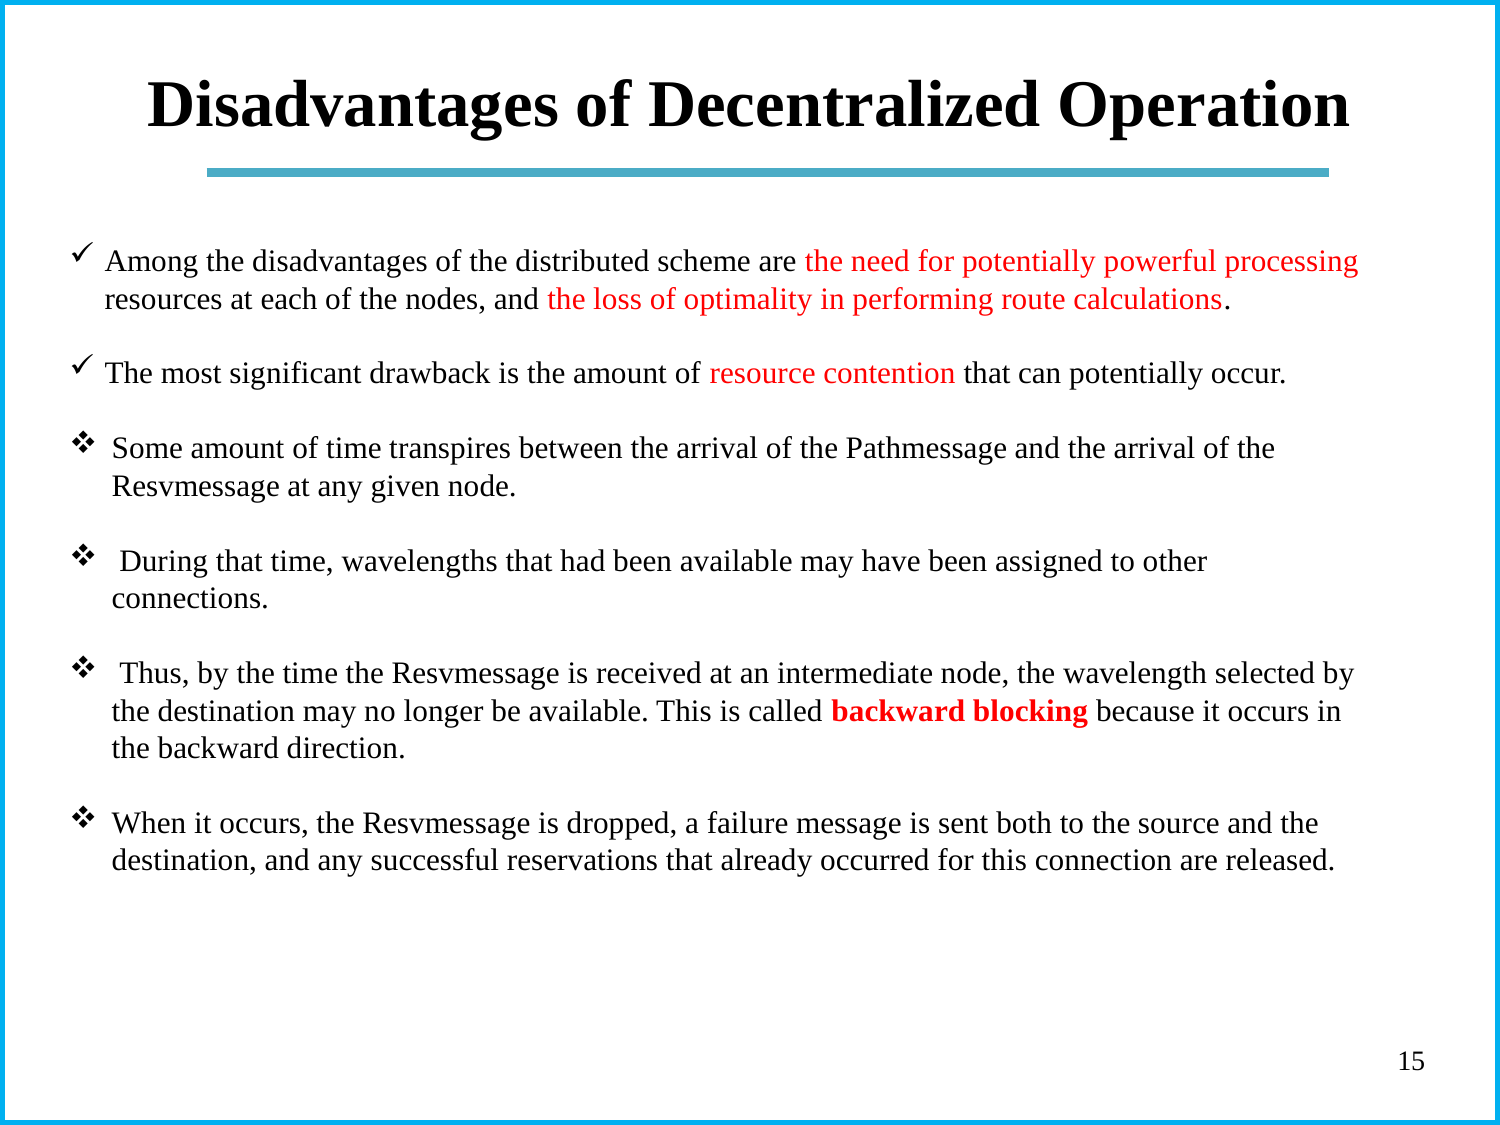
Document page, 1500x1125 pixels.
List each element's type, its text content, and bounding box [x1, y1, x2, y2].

text_box 15 [1382, 1035, 1477, 1084]
text_box Among the disadvantages of the distributed scheme are the need for potentially powerful processing resources at each of the nodes, and the loss of optimality in performing route calculations. The most significant drawback is the amount of resource contention that can potentially occur. Some amount of time transpires between the arrival of the Pathmessage and the arrival of the Resvmessage at any given node. During that time, wavelengths that had been available may have been assigned to other connections. Thus, by the time the Resvmessage is received at an intermediate node, the wavelength selected by the destination may no longer be available. This is called backward blocking because it occurs in the backward direction. When it occurs, the Resvmessage is dropped, a failure message is sent both to the source and the destination, and any successful reservations that already occurred for this connection are released. [54, 233, 1383, 885]
title Disadvantages of Decentralized Operation [75, 45, 1425, 154]
